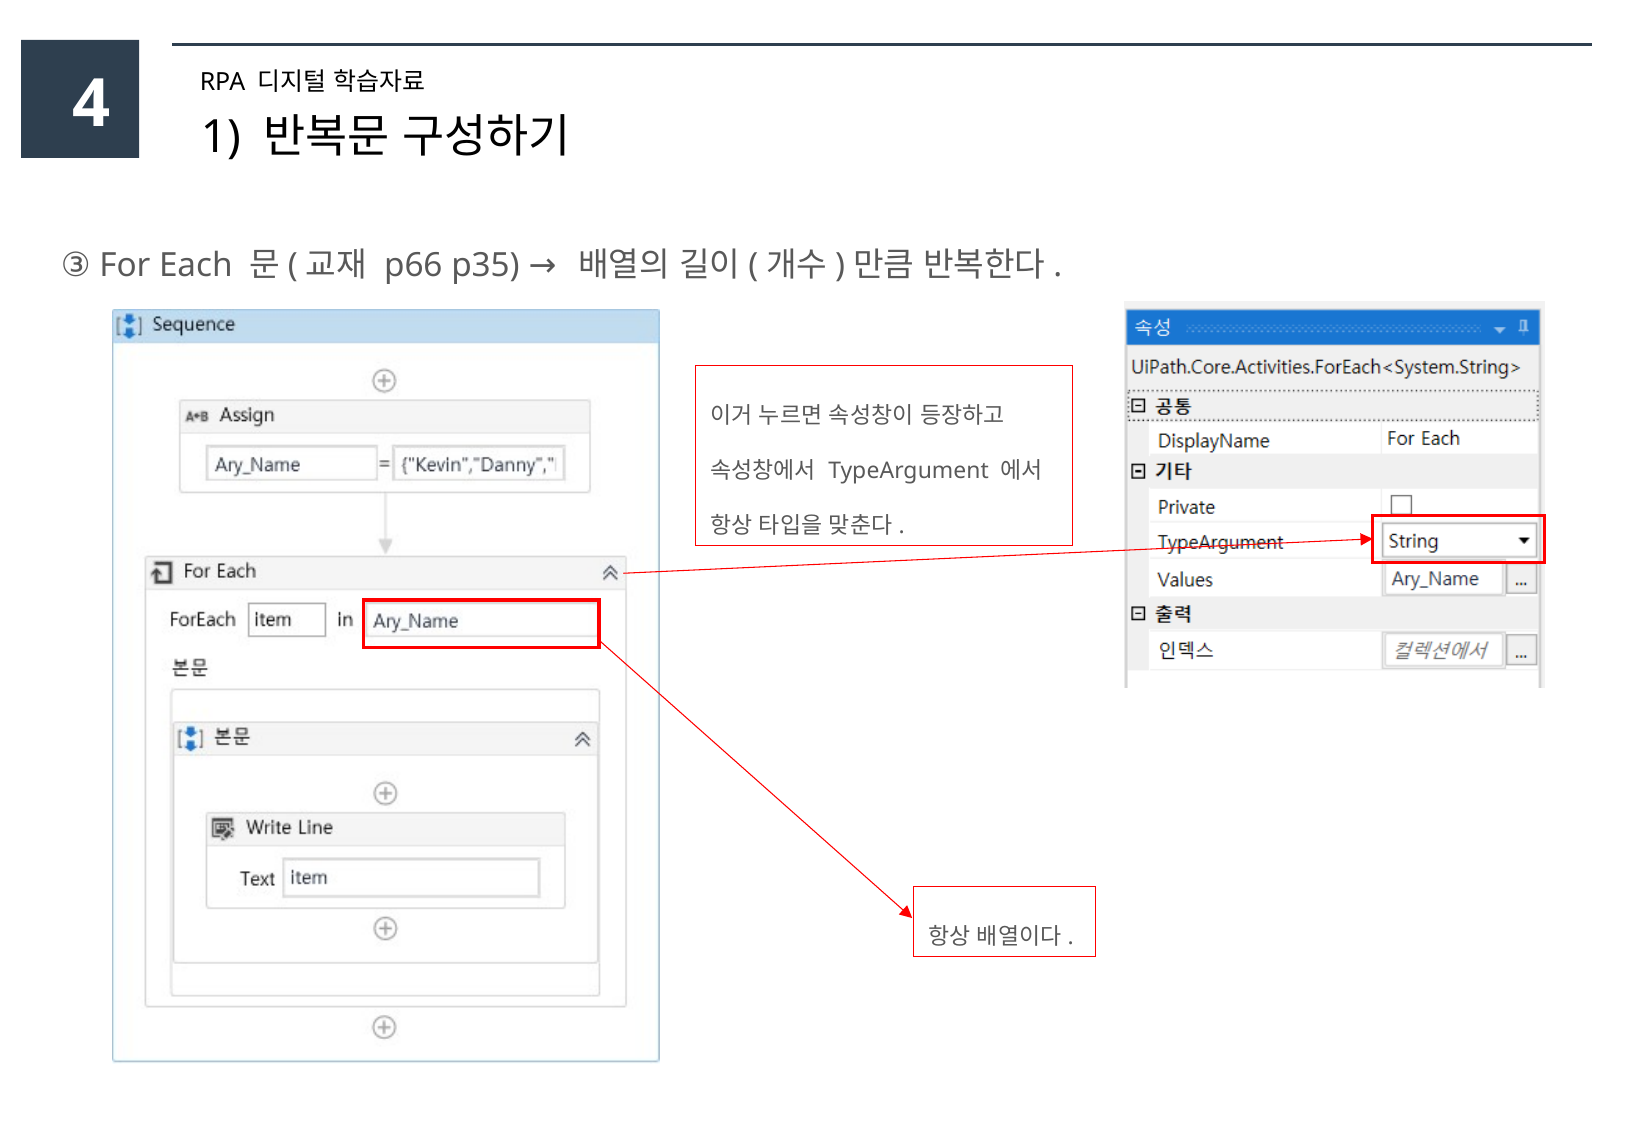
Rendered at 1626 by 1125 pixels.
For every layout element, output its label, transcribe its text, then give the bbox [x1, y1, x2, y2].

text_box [172, 57, 600, 171]
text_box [599, 640, 913, 919]
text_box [623, 538, 1373, 574]
text_box 항상 배열이다. [913, 886, 1096, 957]
text_box 4 [57, 52, 101, 148]
picture [112, 309, 660, 1065]
text_box ③ For Each 문(교재 p66 p35) → 배열의 길이(개수)만큼 반복한다. [46, 195, 1545, 291]
text_box 이거 누르면 속성창이 등장하고 속성창에서 TypeArgument 에서 항상 타입을 맞춘다. [695, 365, 1073, 538]
text_box [20, 39, 140, 159]
picture [1124, 301, 1545, 688]
